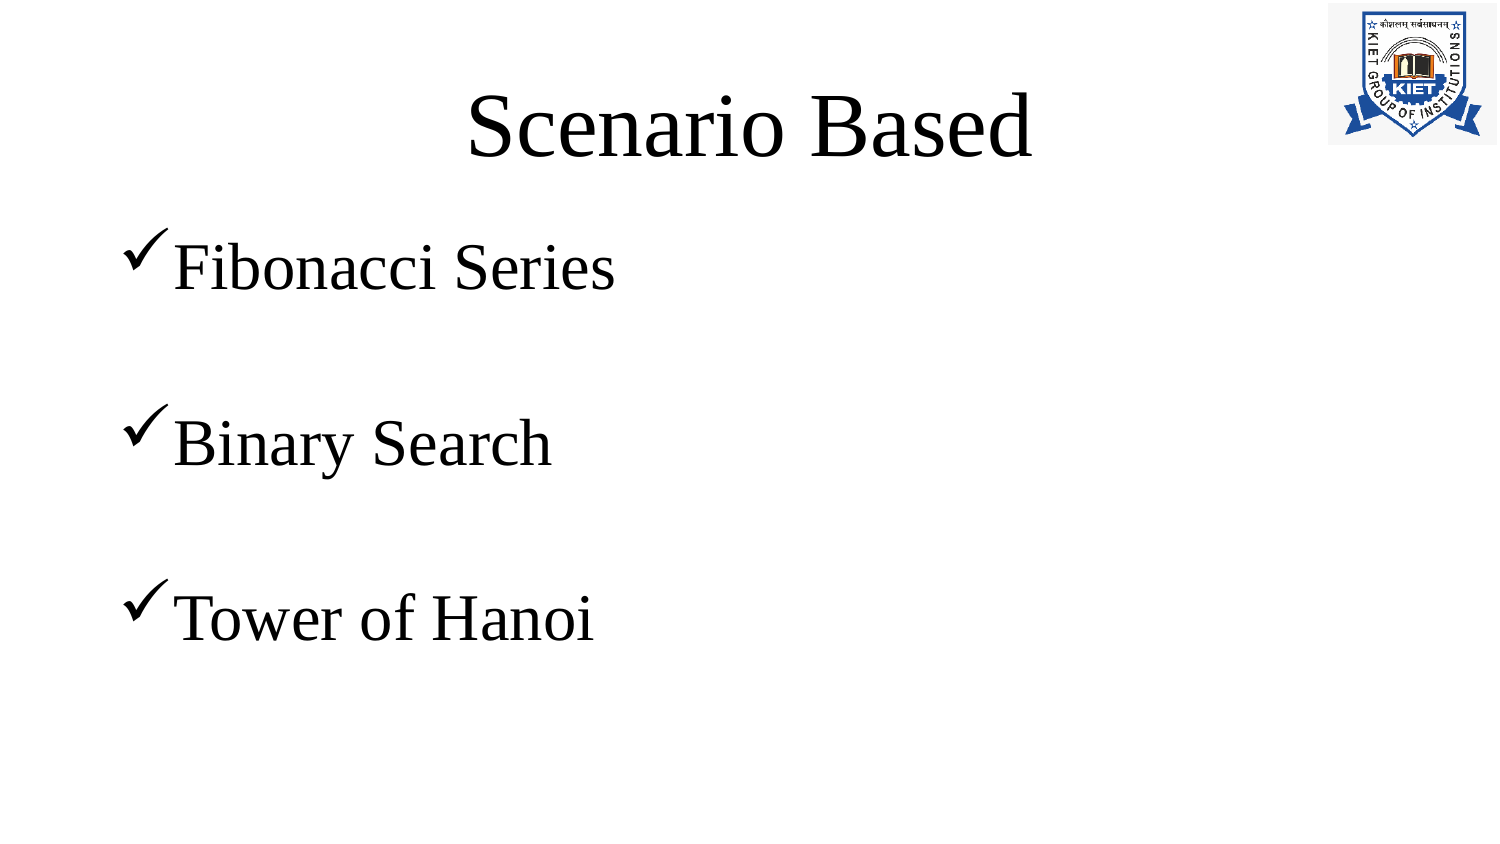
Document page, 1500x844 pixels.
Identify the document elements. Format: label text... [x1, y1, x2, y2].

title Scenario Based [103, 44, 1397, 208]
picture [1328, 3, 1497, 145]
list Fibonacci Series Binary Search Tower of Hanoi [103, 224, 1397, 760]
